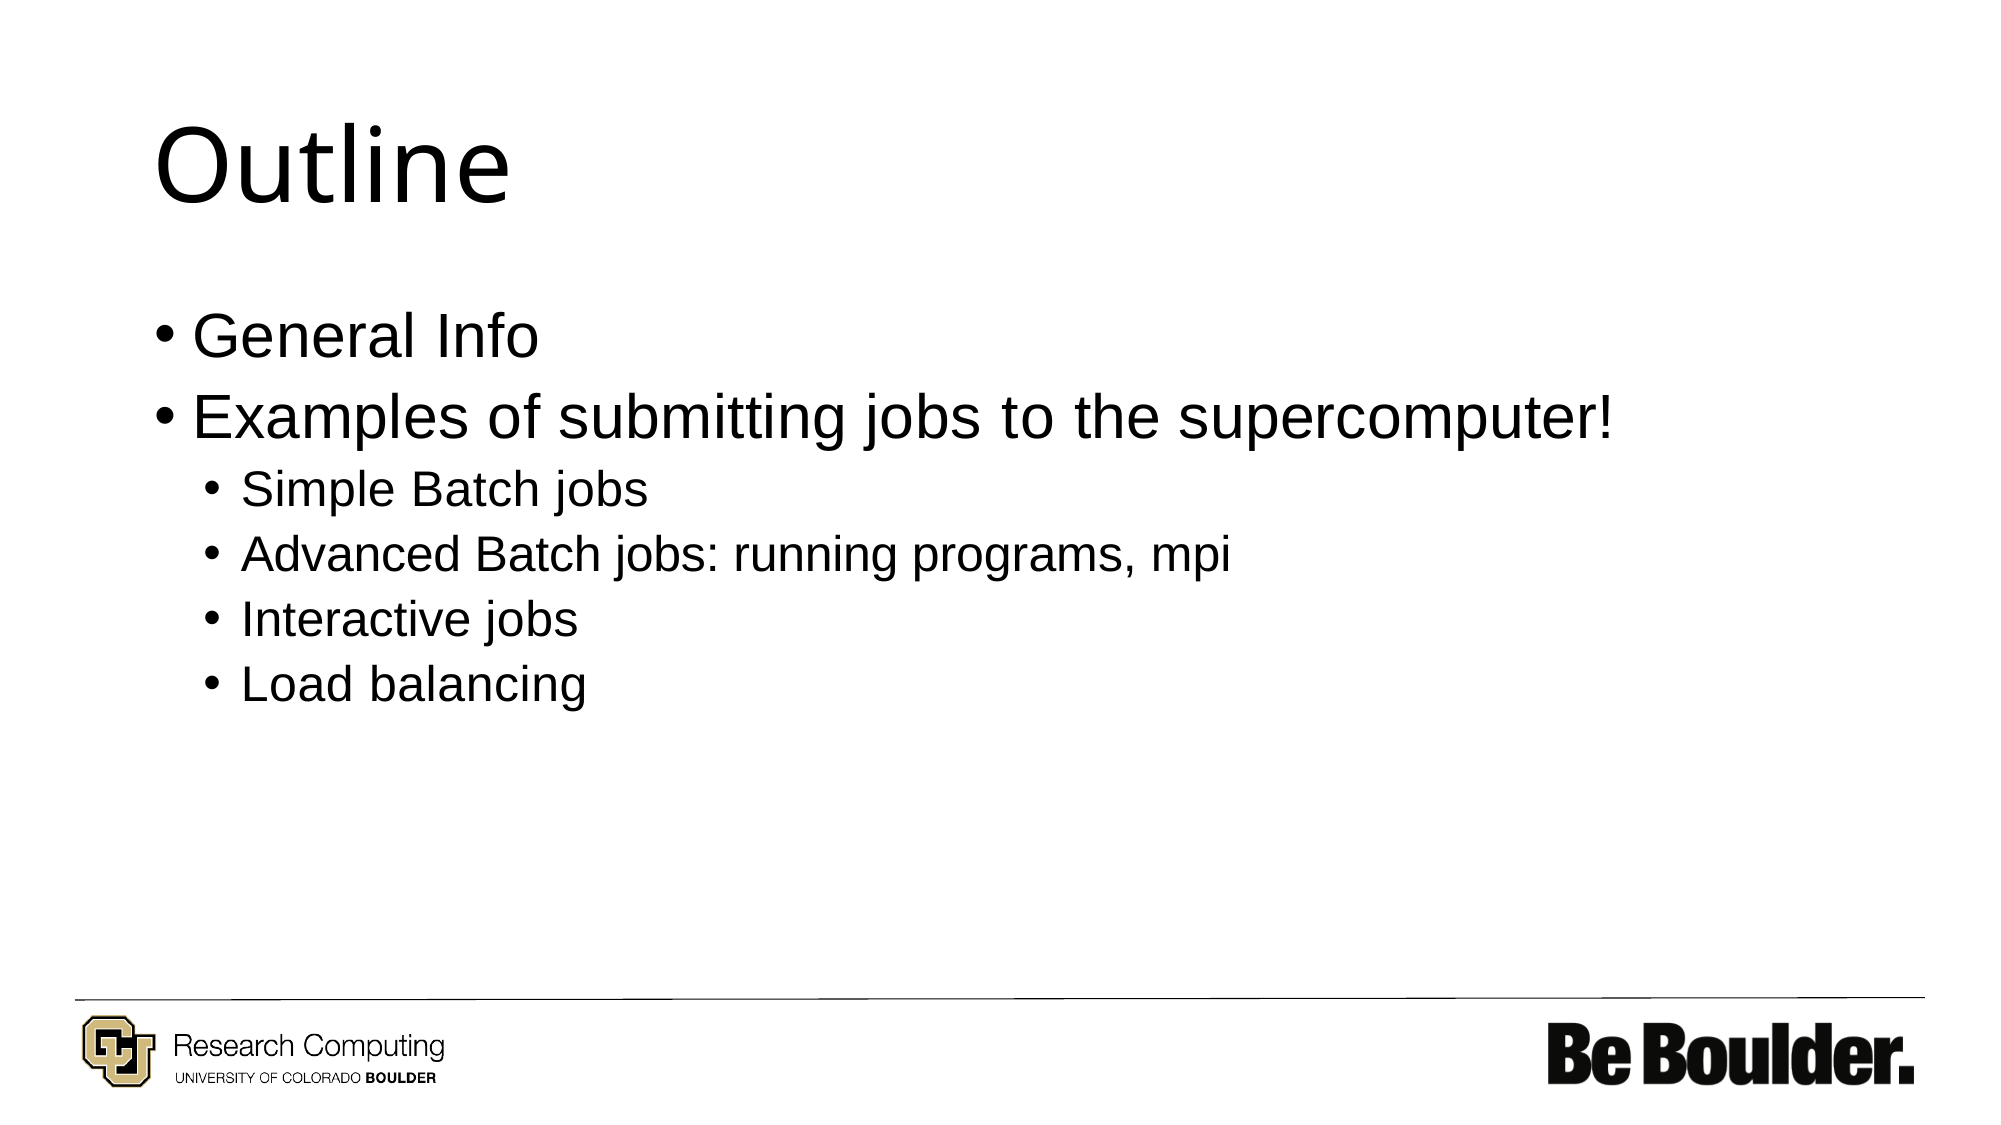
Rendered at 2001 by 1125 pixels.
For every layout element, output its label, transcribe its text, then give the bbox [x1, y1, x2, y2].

picture [81, 1015, 444, 1088]
title Outline [137, 59, 1863, 278]
list General Info Examples of submitting jobs to the supercomputer! Simple Batch jobs Advanced Batch jobs: running programs, mpi Interactive jobs Load balancing [137, 296, 1863, 979]
picture [1524, 1015, 1938, 1088]
